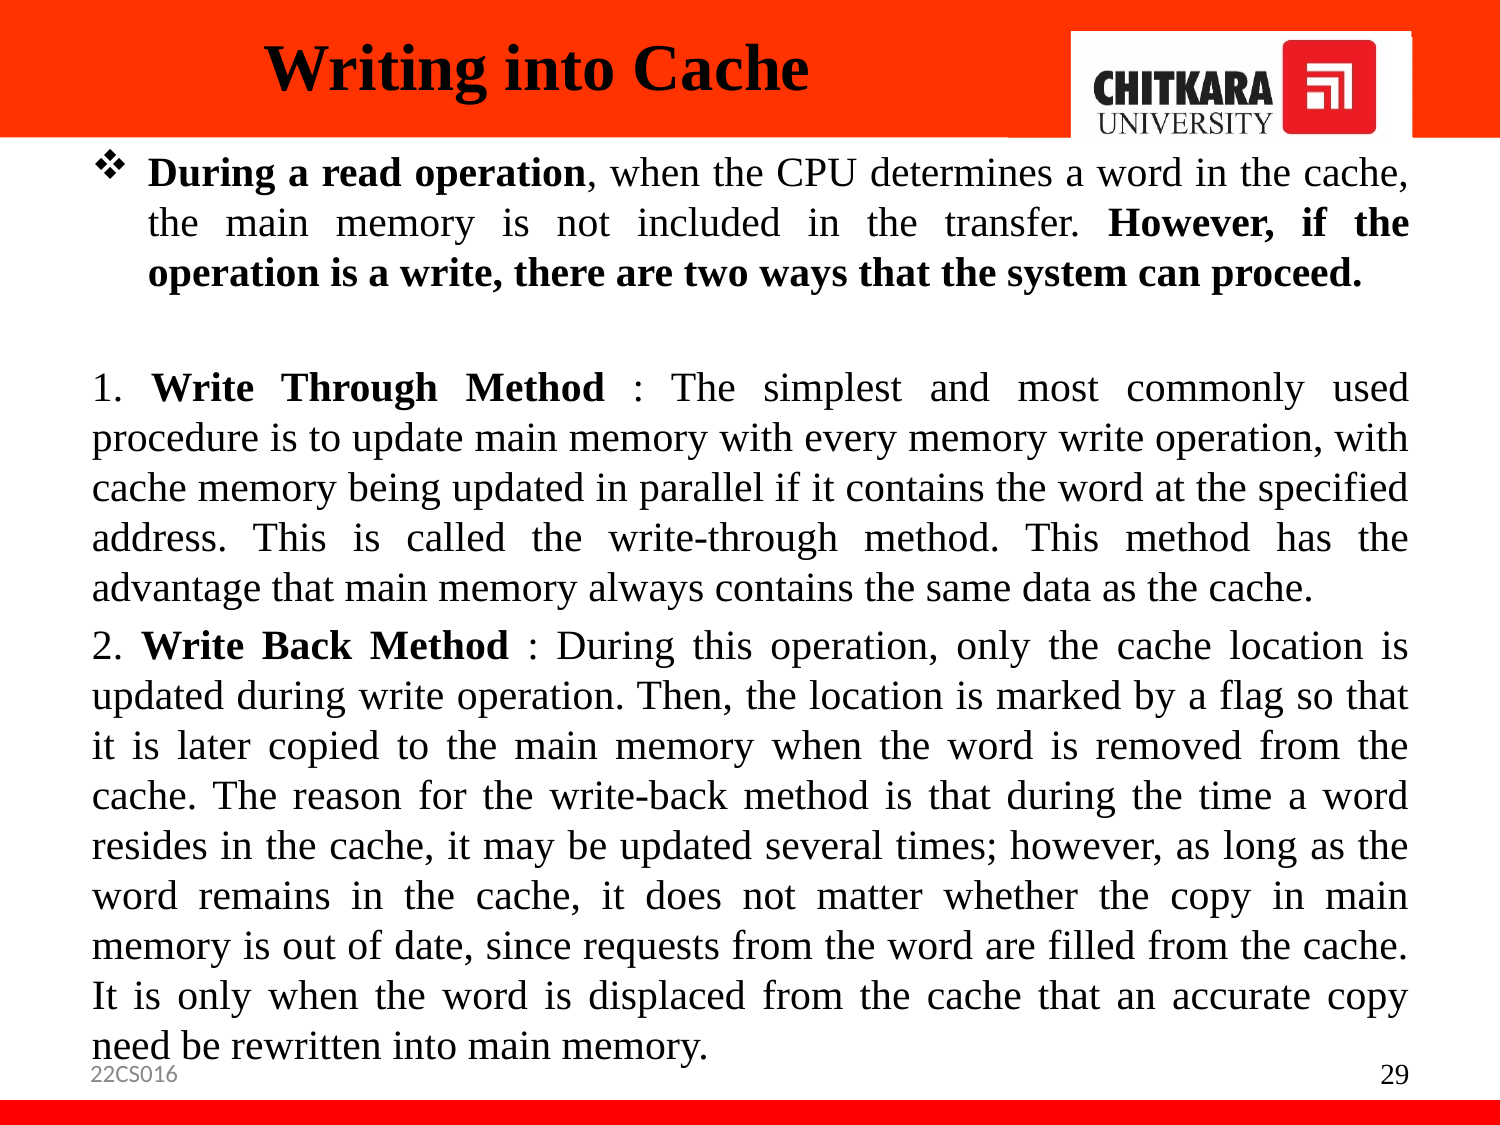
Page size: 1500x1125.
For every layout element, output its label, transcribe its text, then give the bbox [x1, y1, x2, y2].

picture [1074, 37, 1391, 137]
slide_number 22CS016 [75, 1042, 425, 1103]
title Writing into Cache [0, 0, 1075, 128]
list During a read operation, when the CPU determines a word in the cache, the main memory is not included in the transfer. However, if the operation is a write, there are two ways that the system can proceed. 1. Write Through Method : The simplest and most commonly used procedure is to update main memory with every memory write operation, with cache memory being updated in parallel if it contains the word at the specified address. This is called the write-through method. This method has the advantage that main memory always contains the same data as the cache. 2. Write Back Method : During this operation, only the cache location is updated during write operation. Then, the location is marked by a flag so that it is later copied to the main memory when the word is removed from the cache. The reason for the write-back method is that during the time a word resides in the cache, it may be updated several times; however, as long as the word remains in the cache, it does not matter whether the copy in main memory is out of date, since requests from the word are filled from the cache. It is only when the word is displaced from the cache that an accurate copy need be rewritten into main memory. [57, 137, 1425, 1103]
